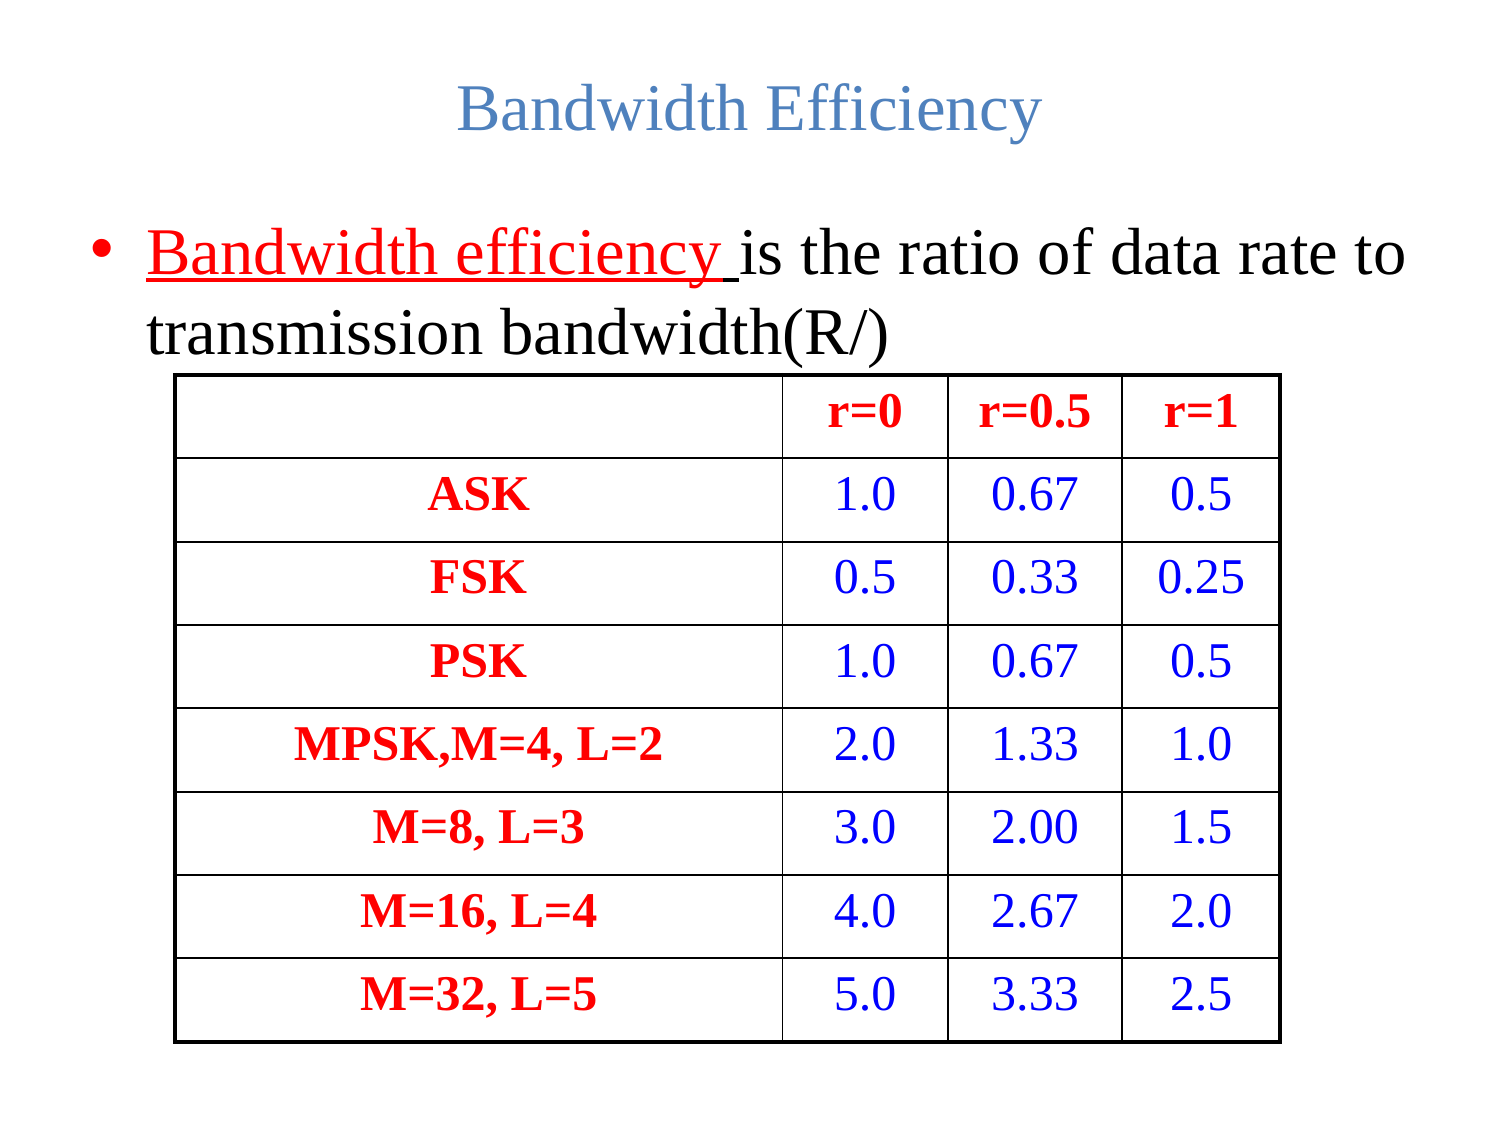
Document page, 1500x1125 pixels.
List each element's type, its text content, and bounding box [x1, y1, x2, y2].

table_cell 2.0 [1123, 876, 1278, 957]
table_header r=1 [1123, 377, 1278, 457]
table_cell 1.0 [783, 626, 947, 707]
table_cell M=32, L=5 [177, 959, 782, 1040]
table_cell 0.67 [949, 626, 1121, 707]
title Bandwidth Efficiency [75, 45, 1425, 163]
table_header r=0 [783, 377, 947, 457]
table_cell M=16, L=4 [177, 876, 782, 957]
table_cell 3.33 [949, 959, 1121, 1040]
table_cell 4.0 [783, 876, 947, 957]
table_cell 1.33 [949, 709, 1121, 791]
table_cell 5.0 [783, 959, 947, 1040]
table_cell 0.5 [783, 543, 947, 624]
table_cell 2.00 [949, 793, 1121, 874]
table_header [177, 377, 782, 457]
table_cell ASK [177, 459, 782, 541]
table_cell 3.0 [783, 793, 947, 874]
table_cell 1.5 [1123, 793, 1278, 874]
table_cell M=8, L=3 [177, 793, 782, 874]
table_cell 1.0 [783, 459, 947, 541]
table_cell FSK [177, 543, 782, 624]
table_cell 0.5 [1123, 459, 1278, 541]
table_cell 2.5 [1123, 959, 1278, 1040]
table_cell 0.33 [949, 543, 1121, 624]
table_cell PSK [177, 626, 782, 707]
table_cell 0.67 [949, 459, 1121, 541]
table_cell 2.0 [783, 709, 947, 791]
table_cell 1.0 [1123, 709, 1278, 791]
table_cell 0.5 [1123, 626, 1278, 707]
table_cell MPSK,M=4, L=2 [177, 709, 782, 791]
table_cell 0.25 [1123, 543, 1278, 624]
table_header r=0.5 [949, 377, 1121, 457]
table_cell 2.67 [949, 876, 1121, 957]
